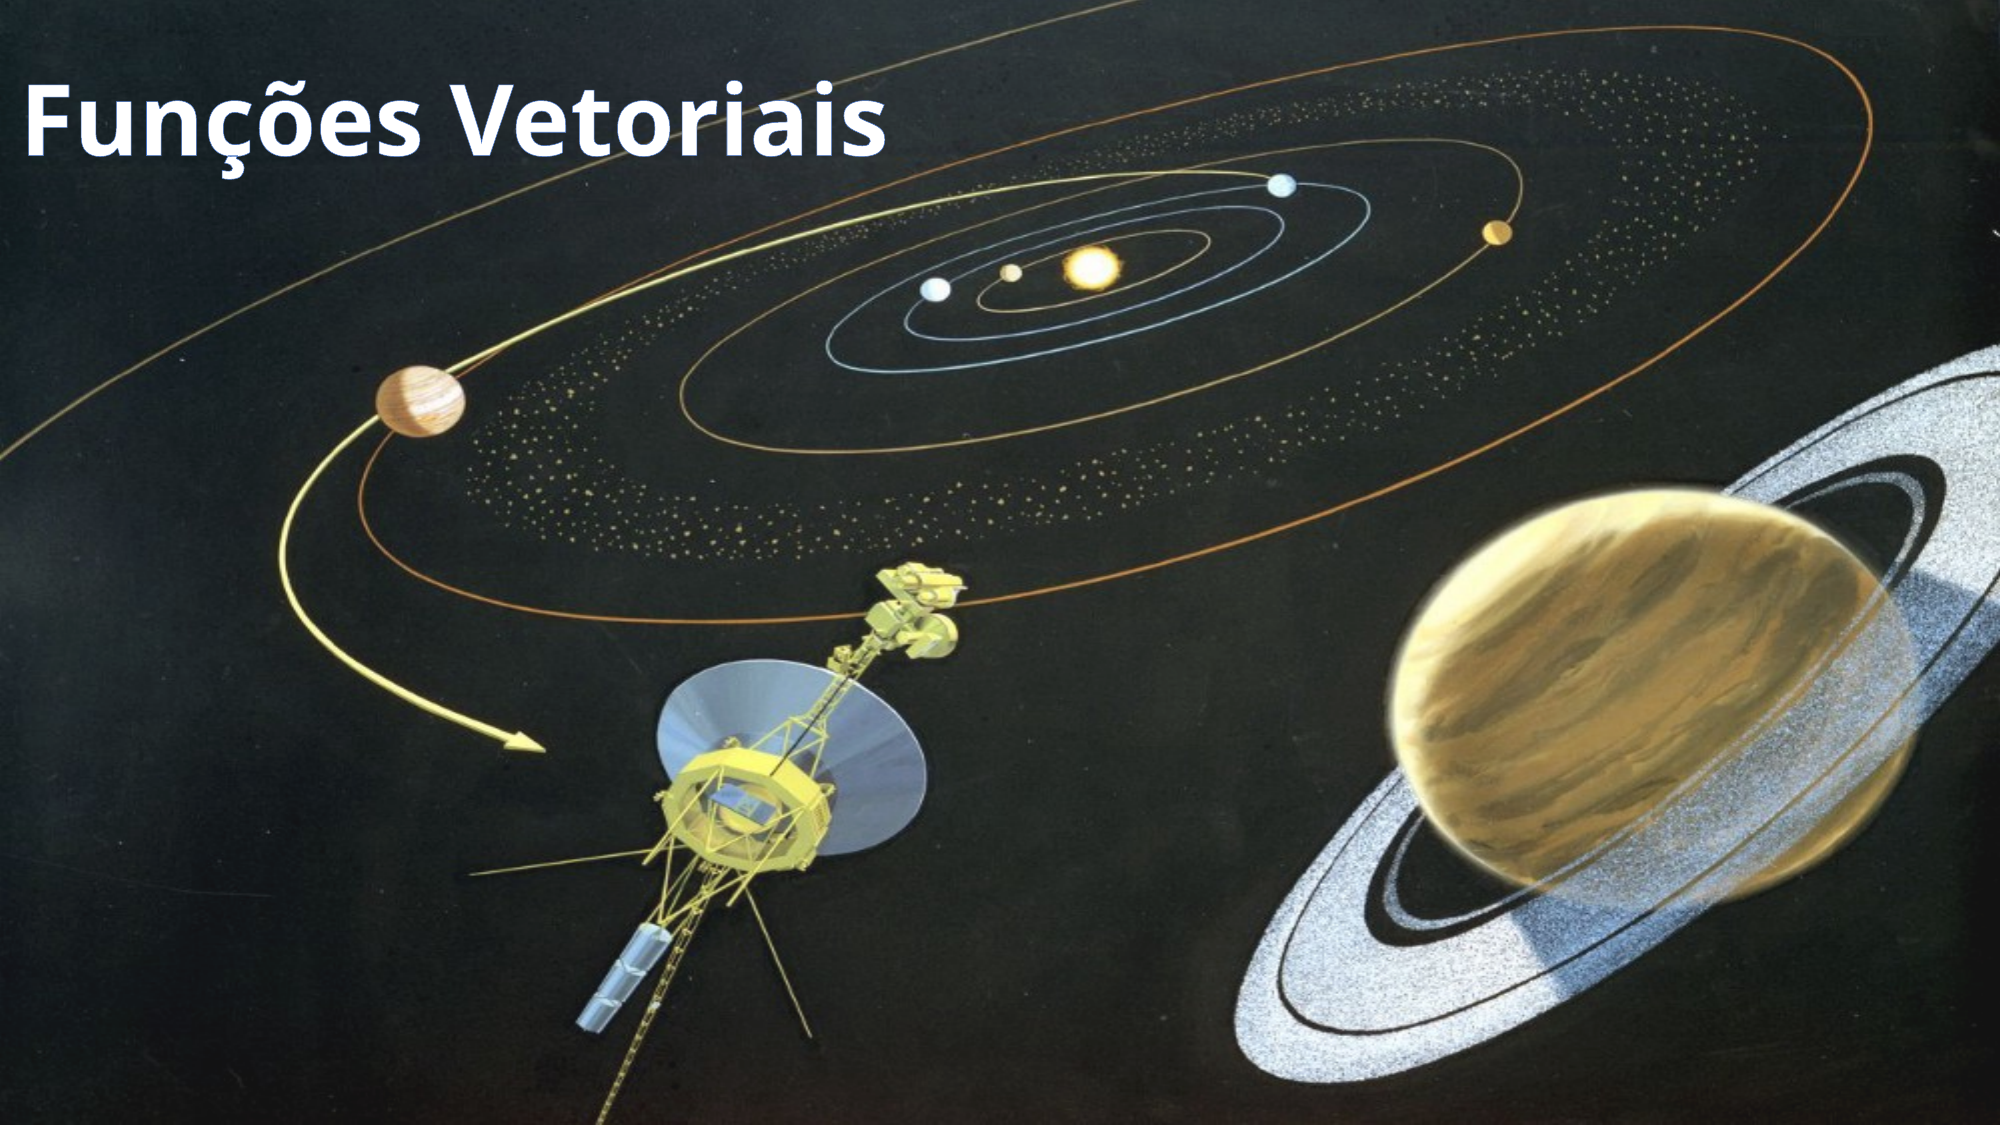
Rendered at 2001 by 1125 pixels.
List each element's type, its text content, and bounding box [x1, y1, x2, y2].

title Funções Vetoriais [4, 12, 1536, 183]
picture [0, 0, 2000, 1125]
